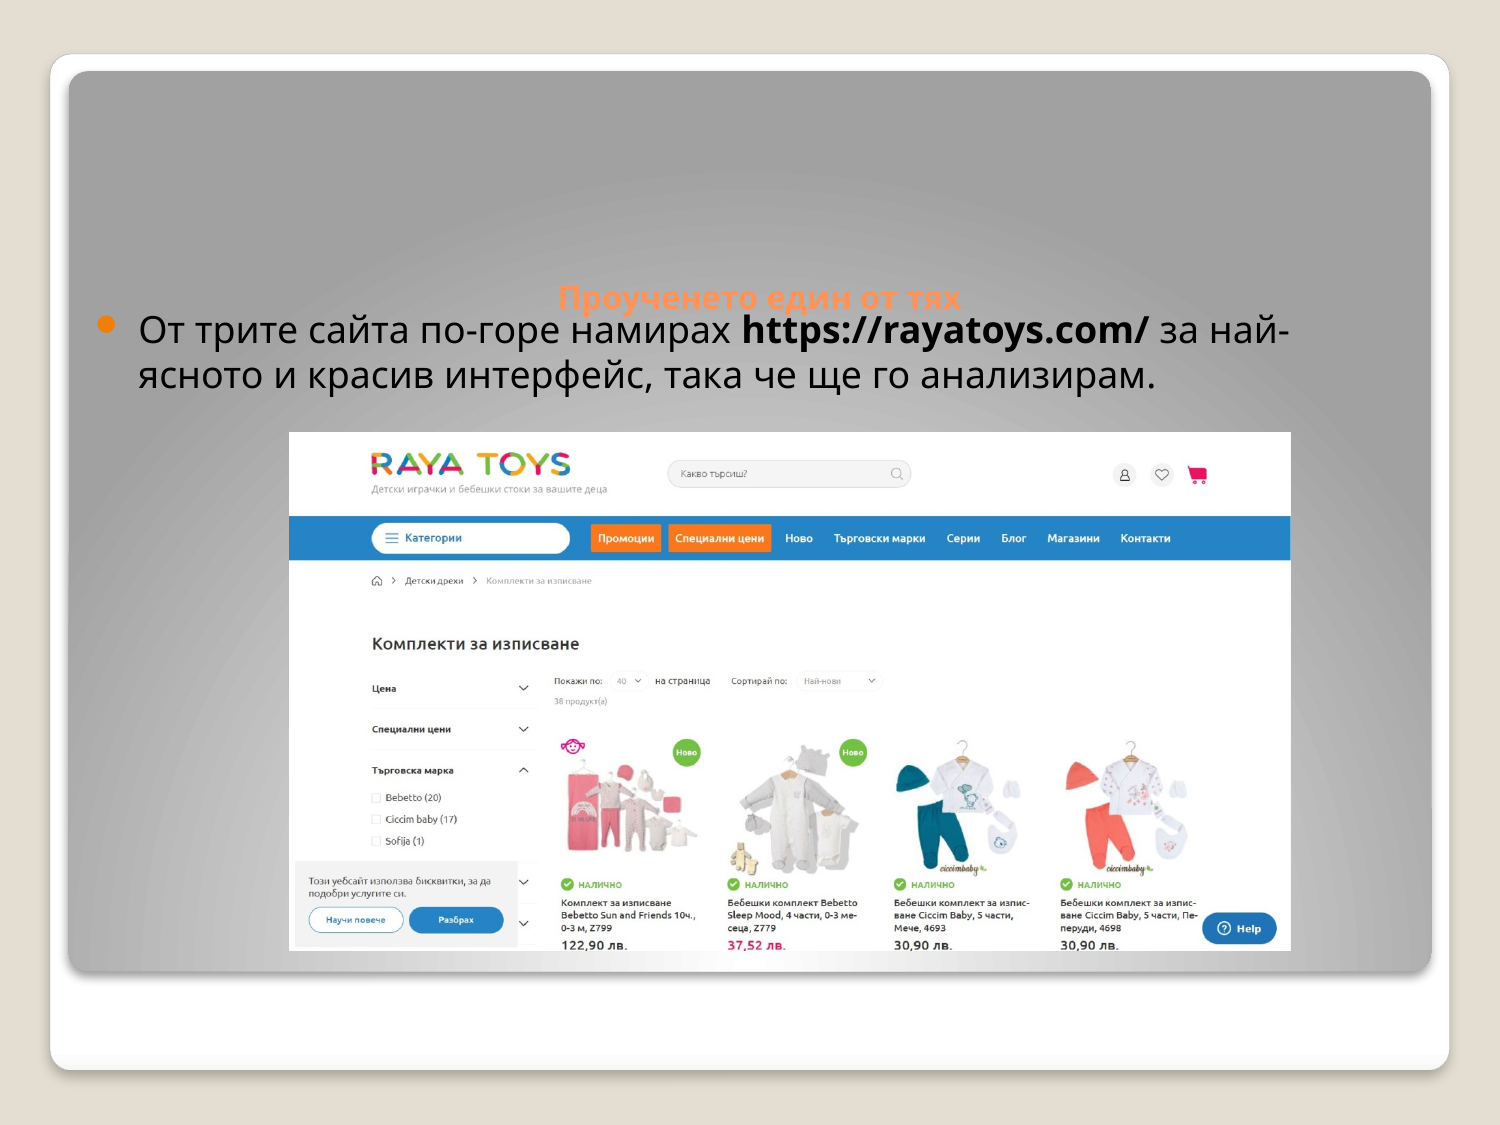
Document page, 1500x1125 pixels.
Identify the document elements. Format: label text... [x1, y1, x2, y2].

list От трите сайта по-горе намирах https://rayatoys.com/ за най-ясното и красив интерфейс, така че ще го анализирам. [64, 290, 1408, 978]
title Проученето един от тях [88, 267, 1431, 440]
picture [289, 432, 1291, 951]
